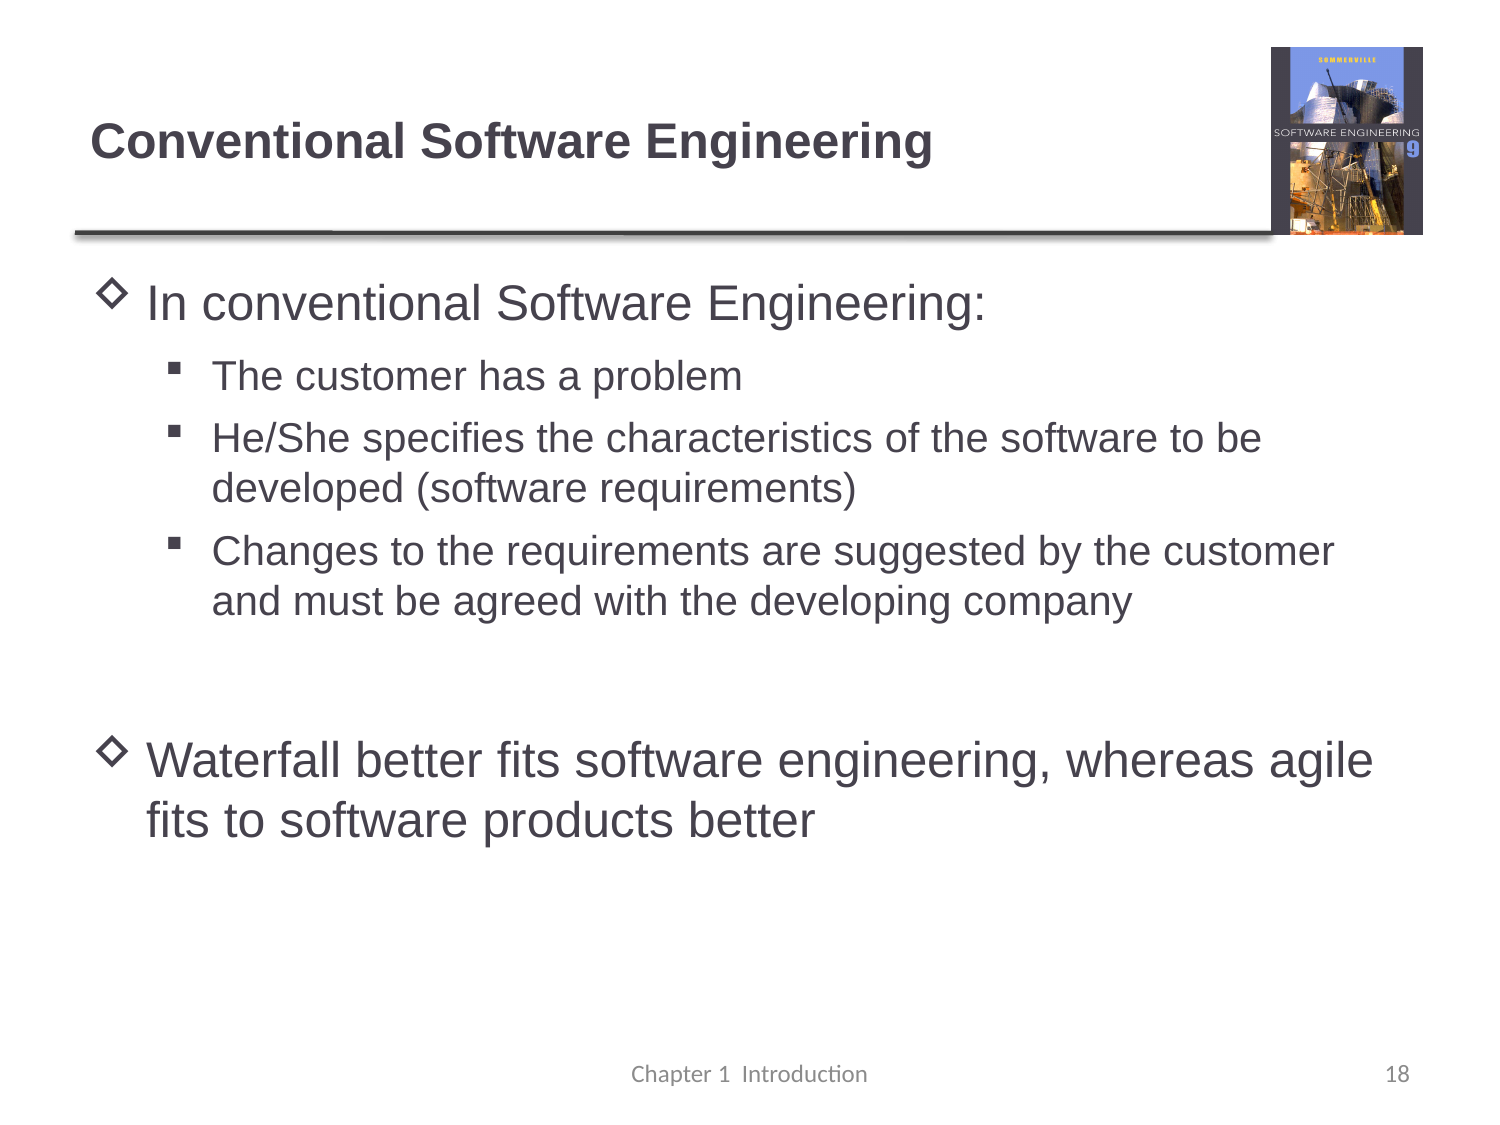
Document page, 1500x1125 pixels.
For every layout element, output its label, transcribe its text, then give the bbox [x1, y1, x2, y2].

title Conventional Software Engineering [74, 44, 1272, 233]
picture [1272, 47, 1423, 235]
list In conventional Software Engineering: The customer has a problem He/She specifies the characteristics of the software to be developed (software requirements) Changes to the requirements are suggested by the customer and must be agreed with the developing company Waterfall better fits software engineering, whereas agile fits to software products better [75, 262, 1425, 1005]
slide_number 18 [1074, 1042, 1425, 1103]
footer Chapter 1 Introduction [512, 1042, 988, 1103]
